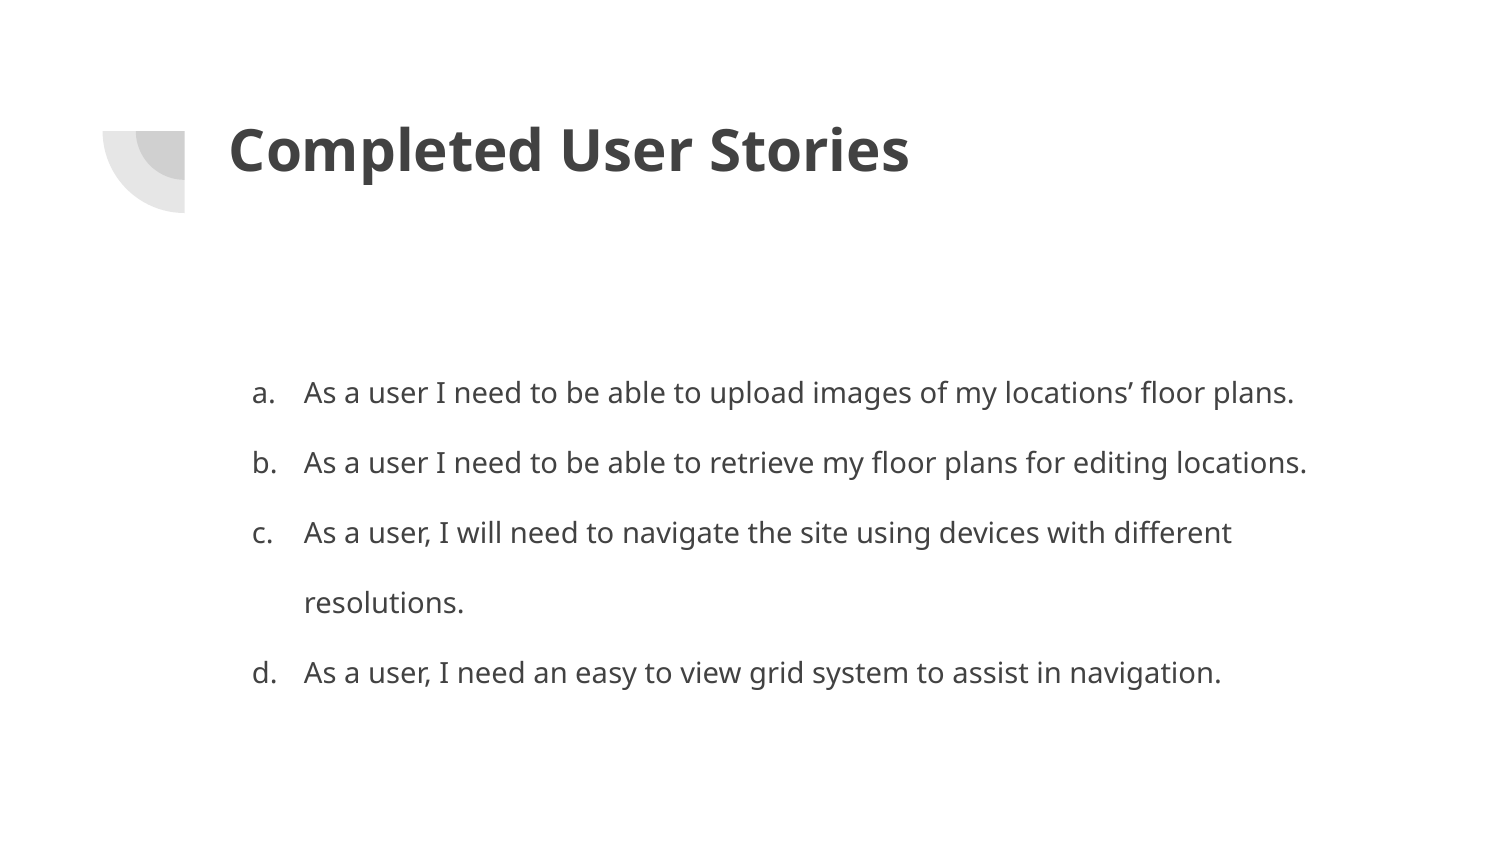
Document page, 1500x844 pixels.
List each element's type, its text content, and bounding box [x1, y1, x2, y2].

title Completed User Stories [213, 98, 1368, 263]
list As a user I need to be able to upload images of my locations’ floor plans. As a user I need to be able to retrieve my floor plans for editing locations. As a user, I will need to navigate the site using devices with different resolutions. As a user, I need an easy to view grid system to assist in navigation. [213, 324, 1368, 742]
